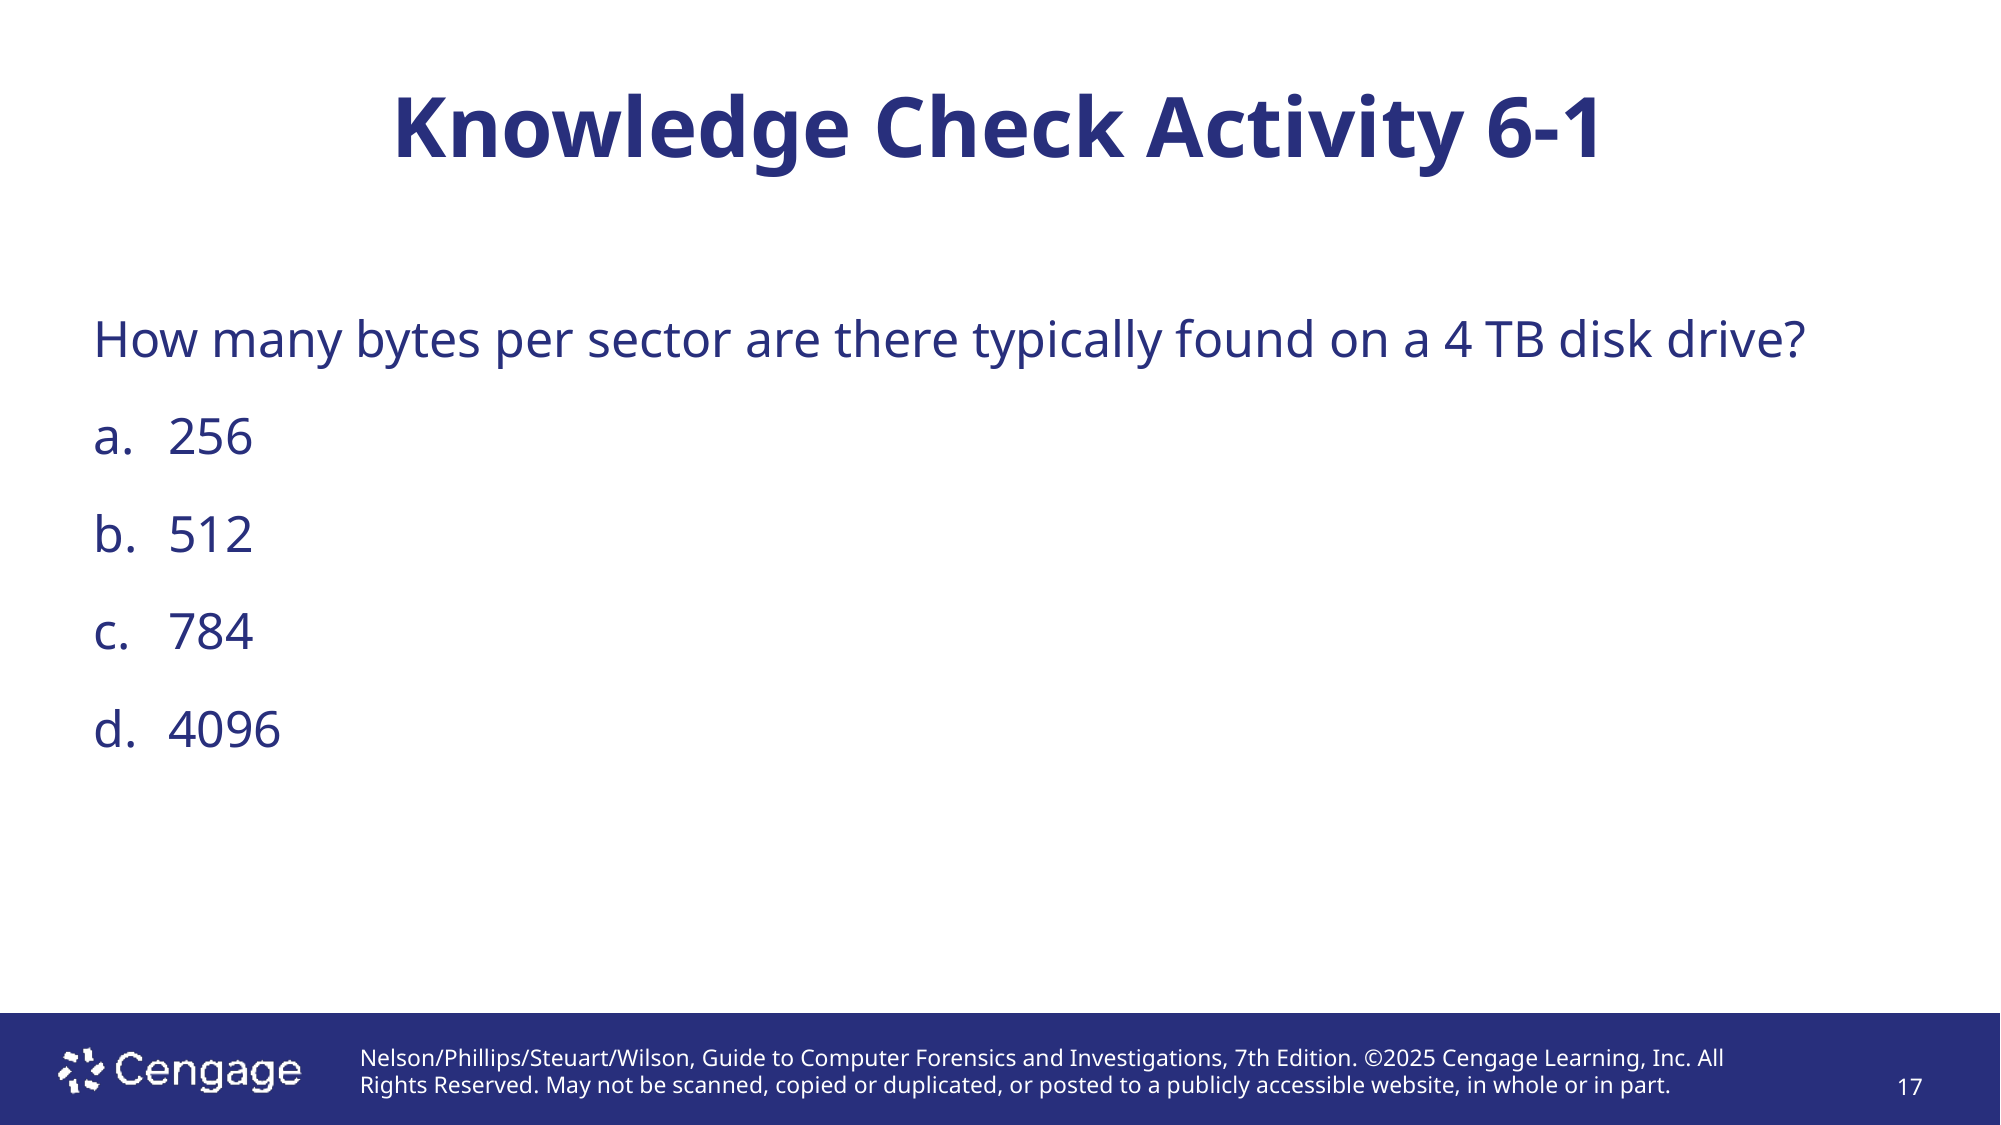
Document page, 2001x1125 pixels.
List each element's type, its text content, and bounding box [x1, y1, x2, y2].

picture [30, 1020, 329, 1122]
title Knowledge Check Activity 6-1 [78, 77, 1923, 278]
list How many bytes per sector are there typically found on a 4 TB disk drive? 256 512 784 4096 [78, 299, 1923, 1014]
